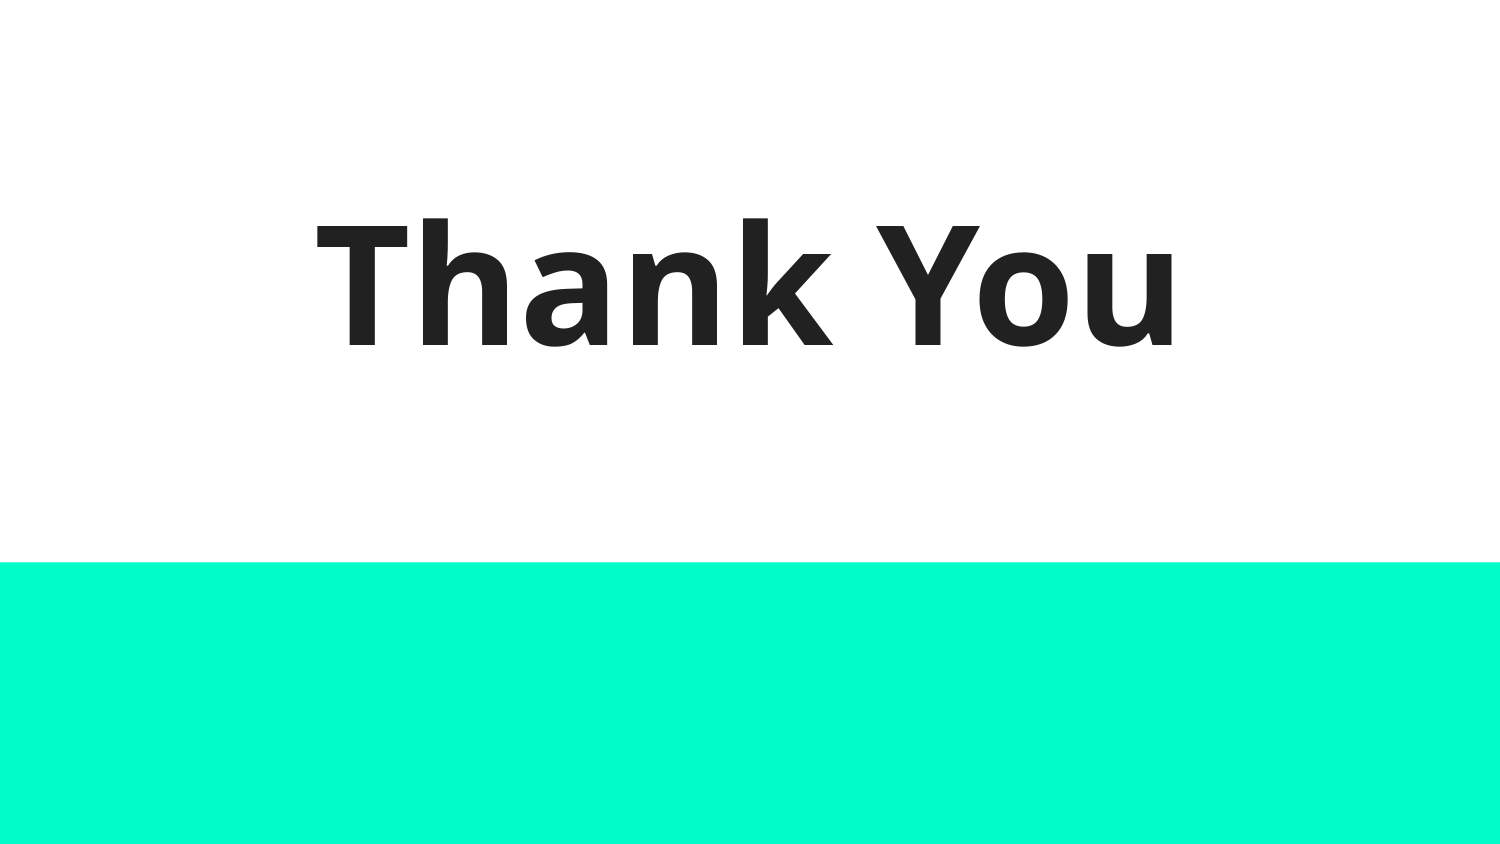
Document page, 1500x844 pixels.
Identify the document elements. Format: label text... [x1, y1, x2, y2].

title Thank You [51, 60, 1449, 502]
